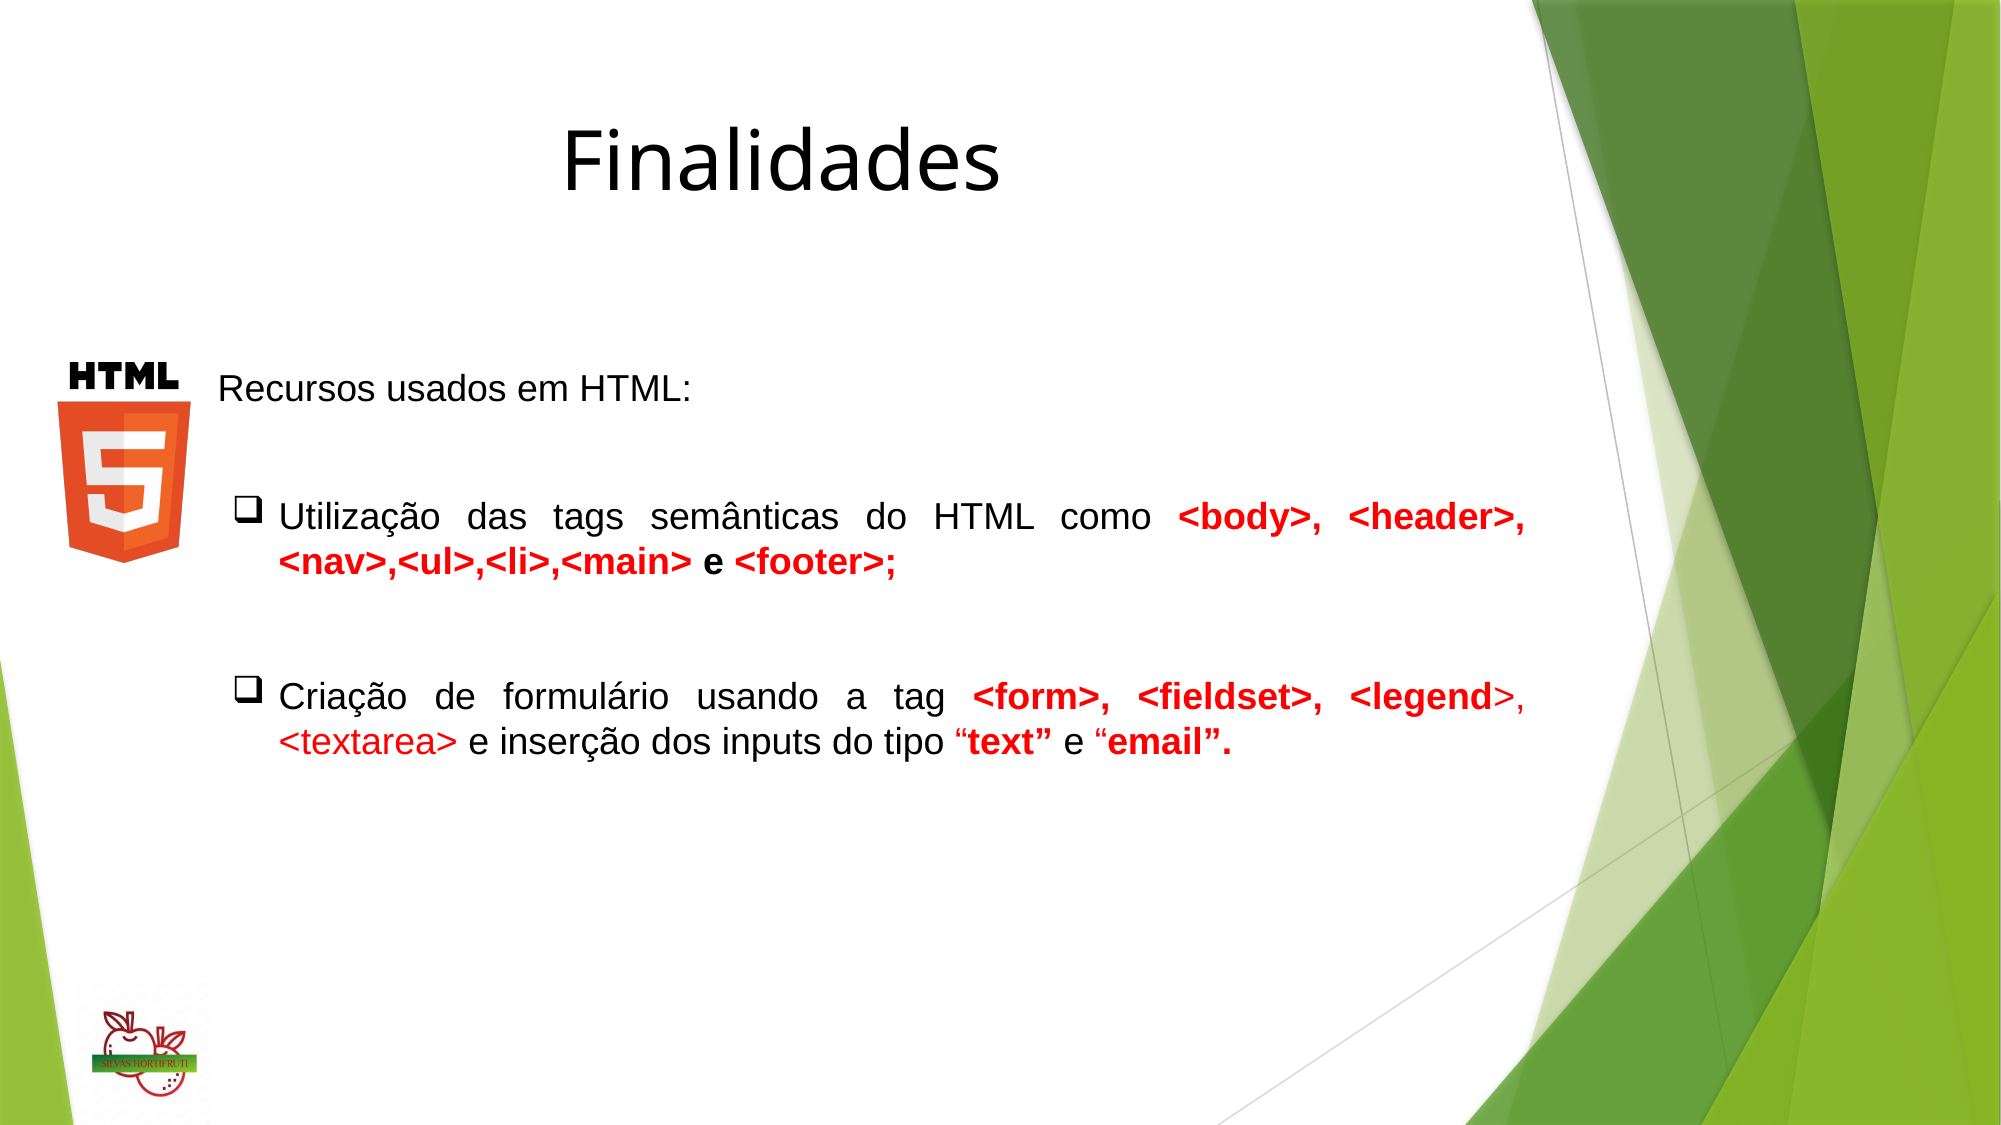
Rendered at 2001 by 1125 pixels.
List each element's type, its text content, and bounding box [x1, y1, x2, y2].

text_box Finalidades [546, 99, 1019, 215]
text_box Utilização das tags semânticas do HTML como <body>, <header>, <nav>,<ul>,<li>,<main> e <footer>; Criação de formulário usando a tag <form>, <fieldset>, <legend>, <textarea> e inserção dos inputs do tipo “text” e “email”. [217, 484, 1541, 770]
text_box Recursos usados em HTML: [202, 356, 918, 462]
picture [76, 982, 214, 1125]
picture [29, 362, 218, 563]
